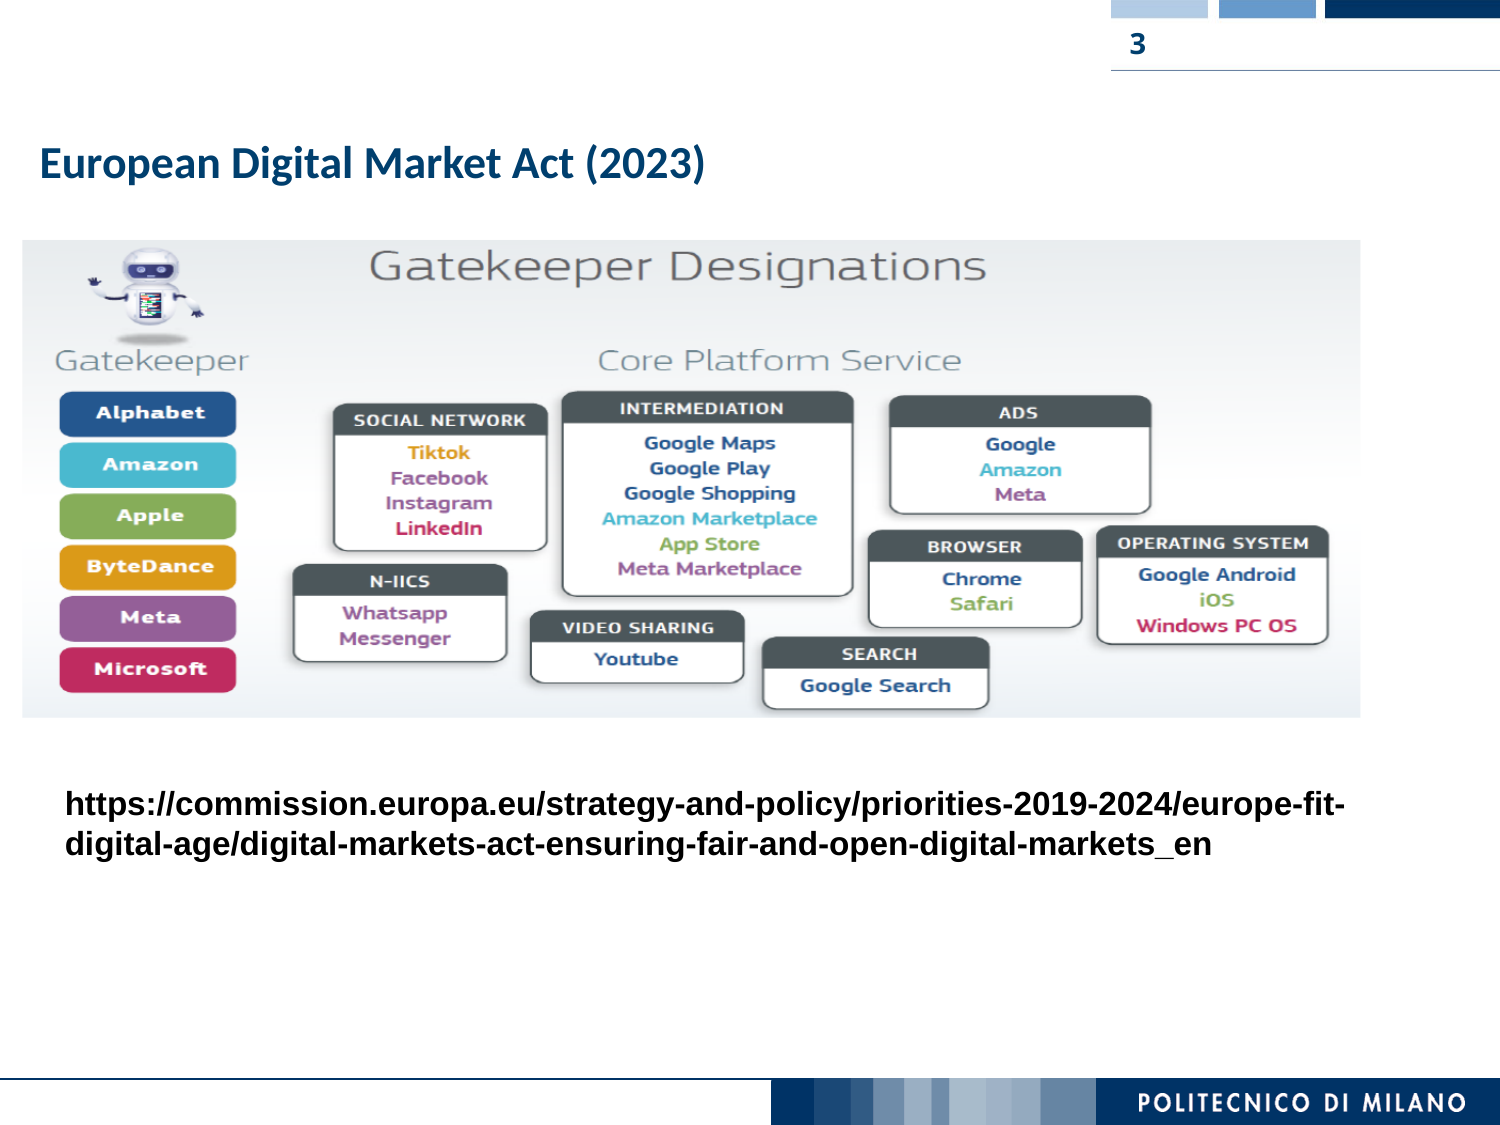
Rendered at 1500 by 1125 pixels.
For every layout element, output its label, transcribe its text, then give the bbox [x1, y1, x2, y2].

slide_number 3 [1084, 24, 1324, 61]
picture [0, 224, 1401, 736]
picture [0, 1074, 1500, 1125]
text_box European Digital Market Act (2023) [24, 125, 775, 195]
picture [1103, 0, 1500, 74]
text_box https://commission.europa.eu/strategy-and-policy/priorities-2019-2024/europe-fit-digital-age/digital-markets-act-ensuring-fair-and-open-digital-markets_en [49, 774, 1388, 870]
